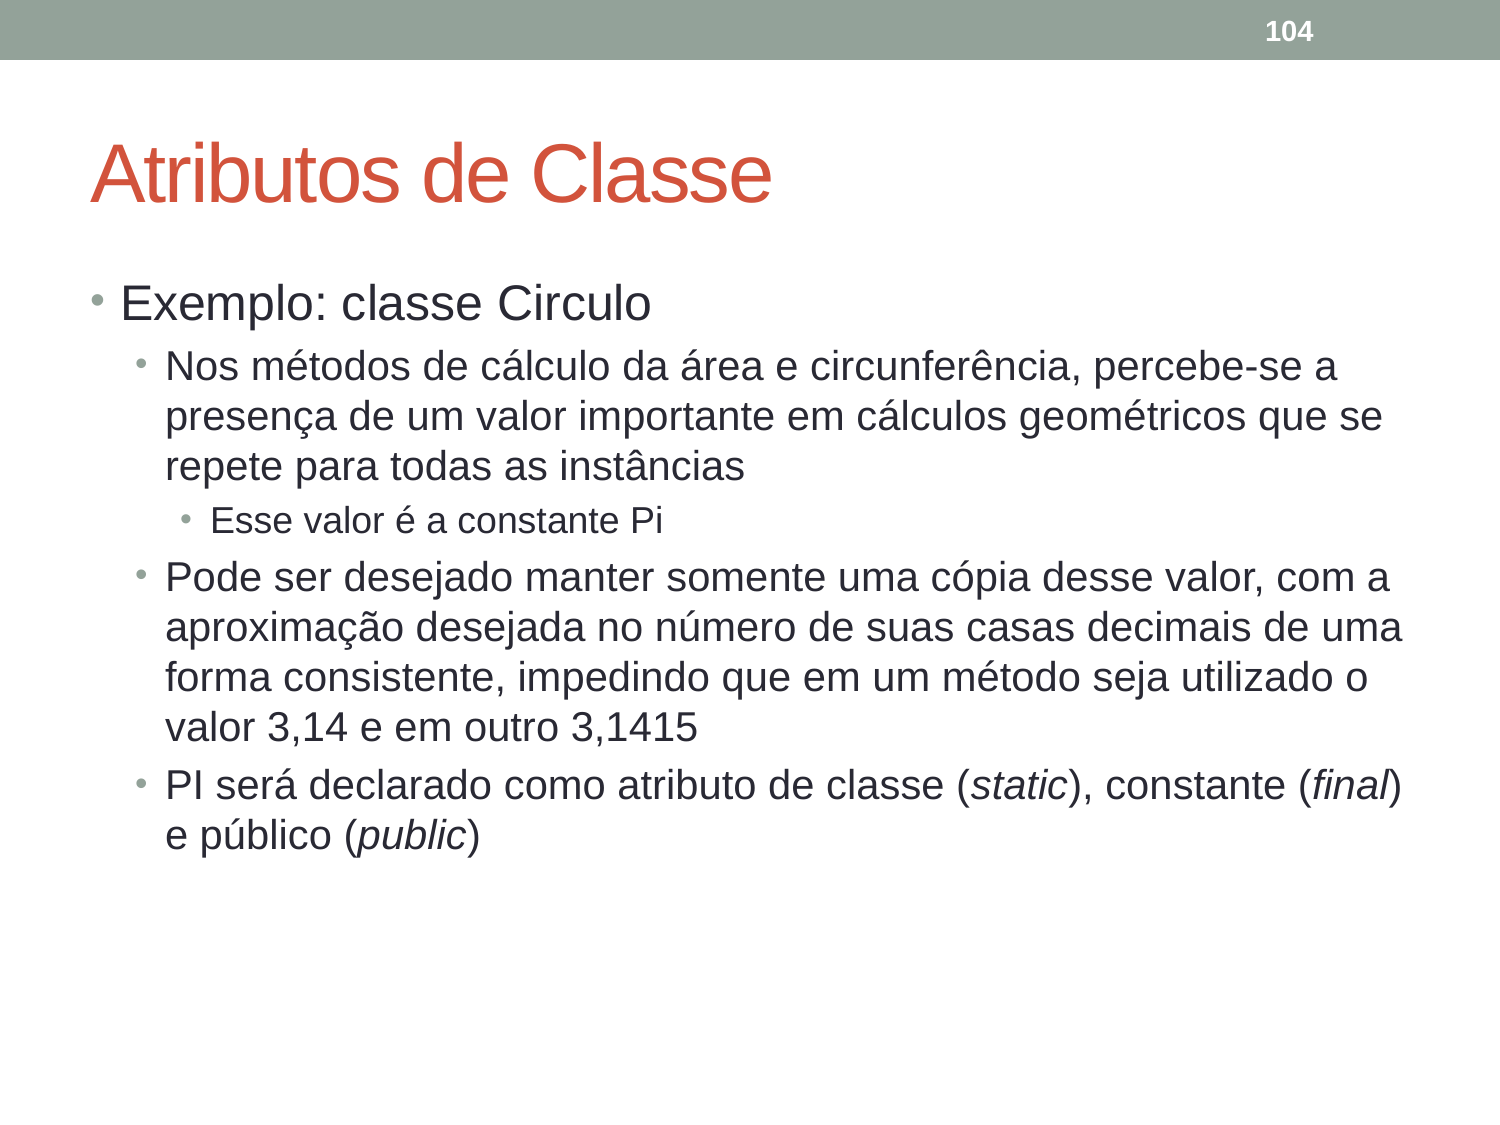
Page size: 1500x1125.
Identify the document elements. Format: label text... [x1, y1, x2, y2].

list Exemplo: classe Circulo Nos métodos de cálculo da área e circunferência, percebe-se a presença de um valor importante em cálculos geométricos que se repete para todas as instâncias Esse valor é a constante Pi Pode ser desejado manter somente uma cópia desse valor, com a aproximação desejada no número de suas casas decimais de uma forma consistente, impedindo que em um método seja utilizado o valor 3,14 e em outro 3,1415 PI será declarado como atributo de classe (static), constante (final) e público (public) [75, 262, 1425, 1063]
slide_number 104 [1250, 3, 1425, 57]
title Atributos de Classe [75, 87, 1425, 250]
